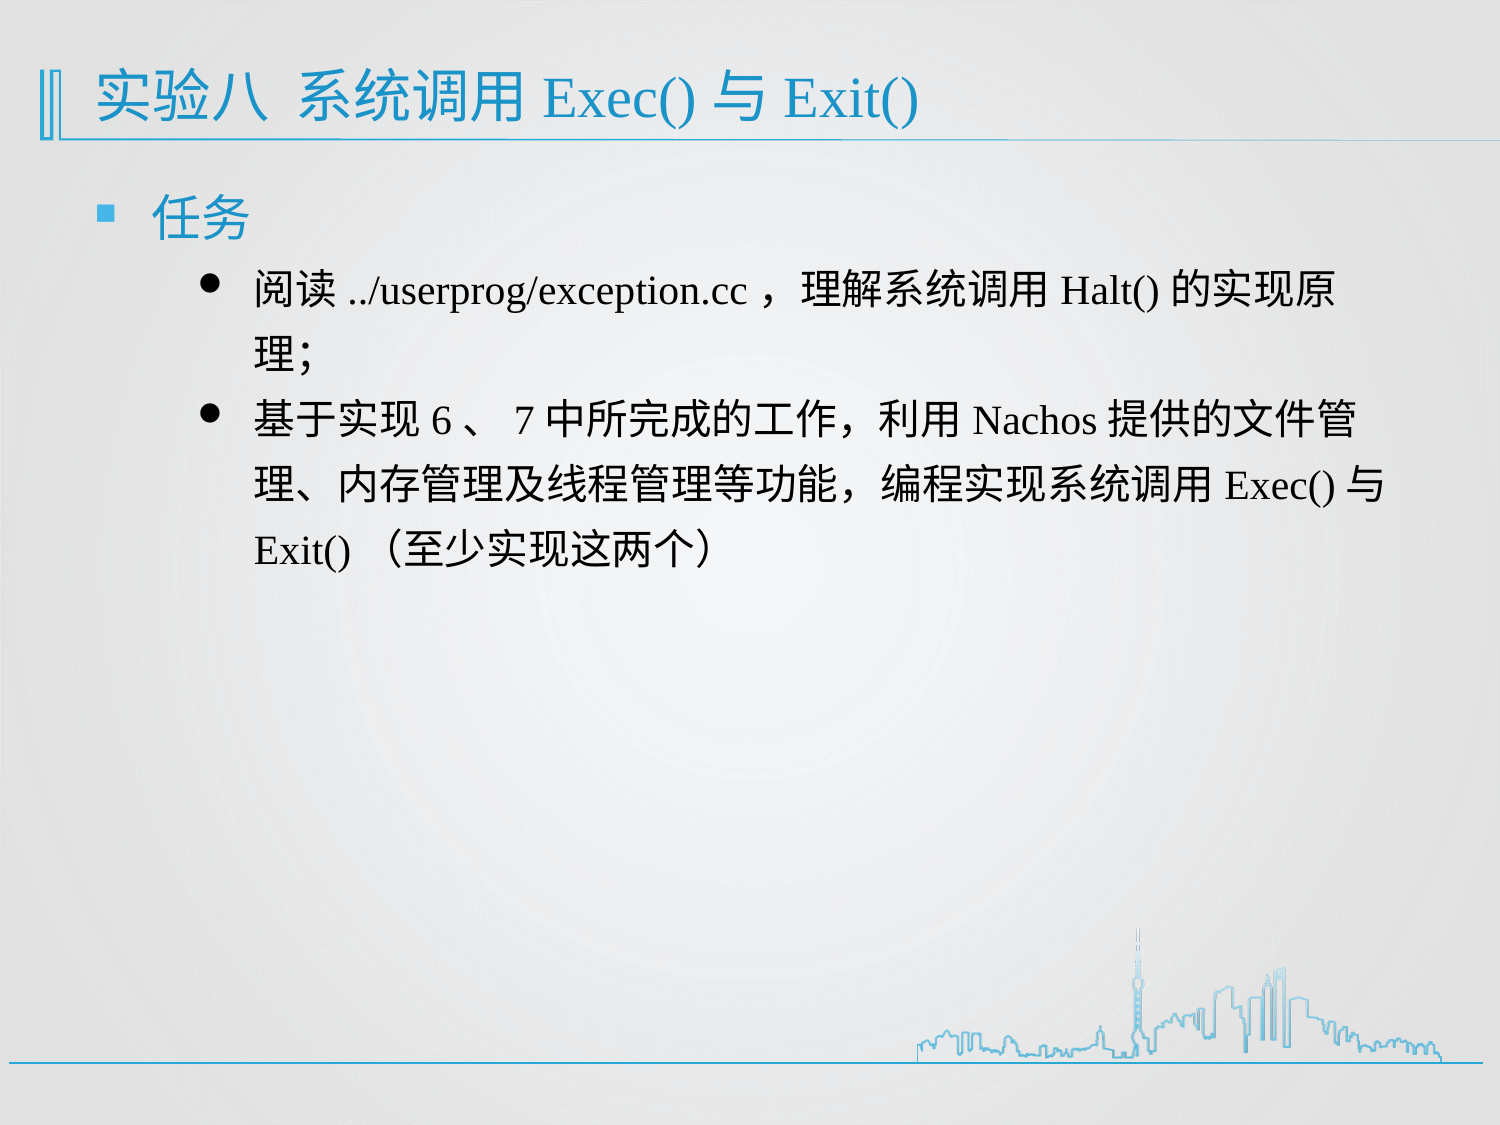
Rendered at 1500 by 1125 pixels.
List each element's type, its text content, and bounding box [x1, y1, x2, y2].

title 实验八 系统调用Exec()与Exit() [79, 41, 1407, 138]
picture [0, 0, 1500, 1125]
list 任务 阅读../userprog/exception.cc，理解系统调用Halt()的实现原理； 基于实现6、7中所完成的工作，利用Nachos提供的文件管理、内存管理及线程管理等功能，编程实现系统调用Exec()与Exit()（至少实现这两个） [79, 186, 1407, 1063]
